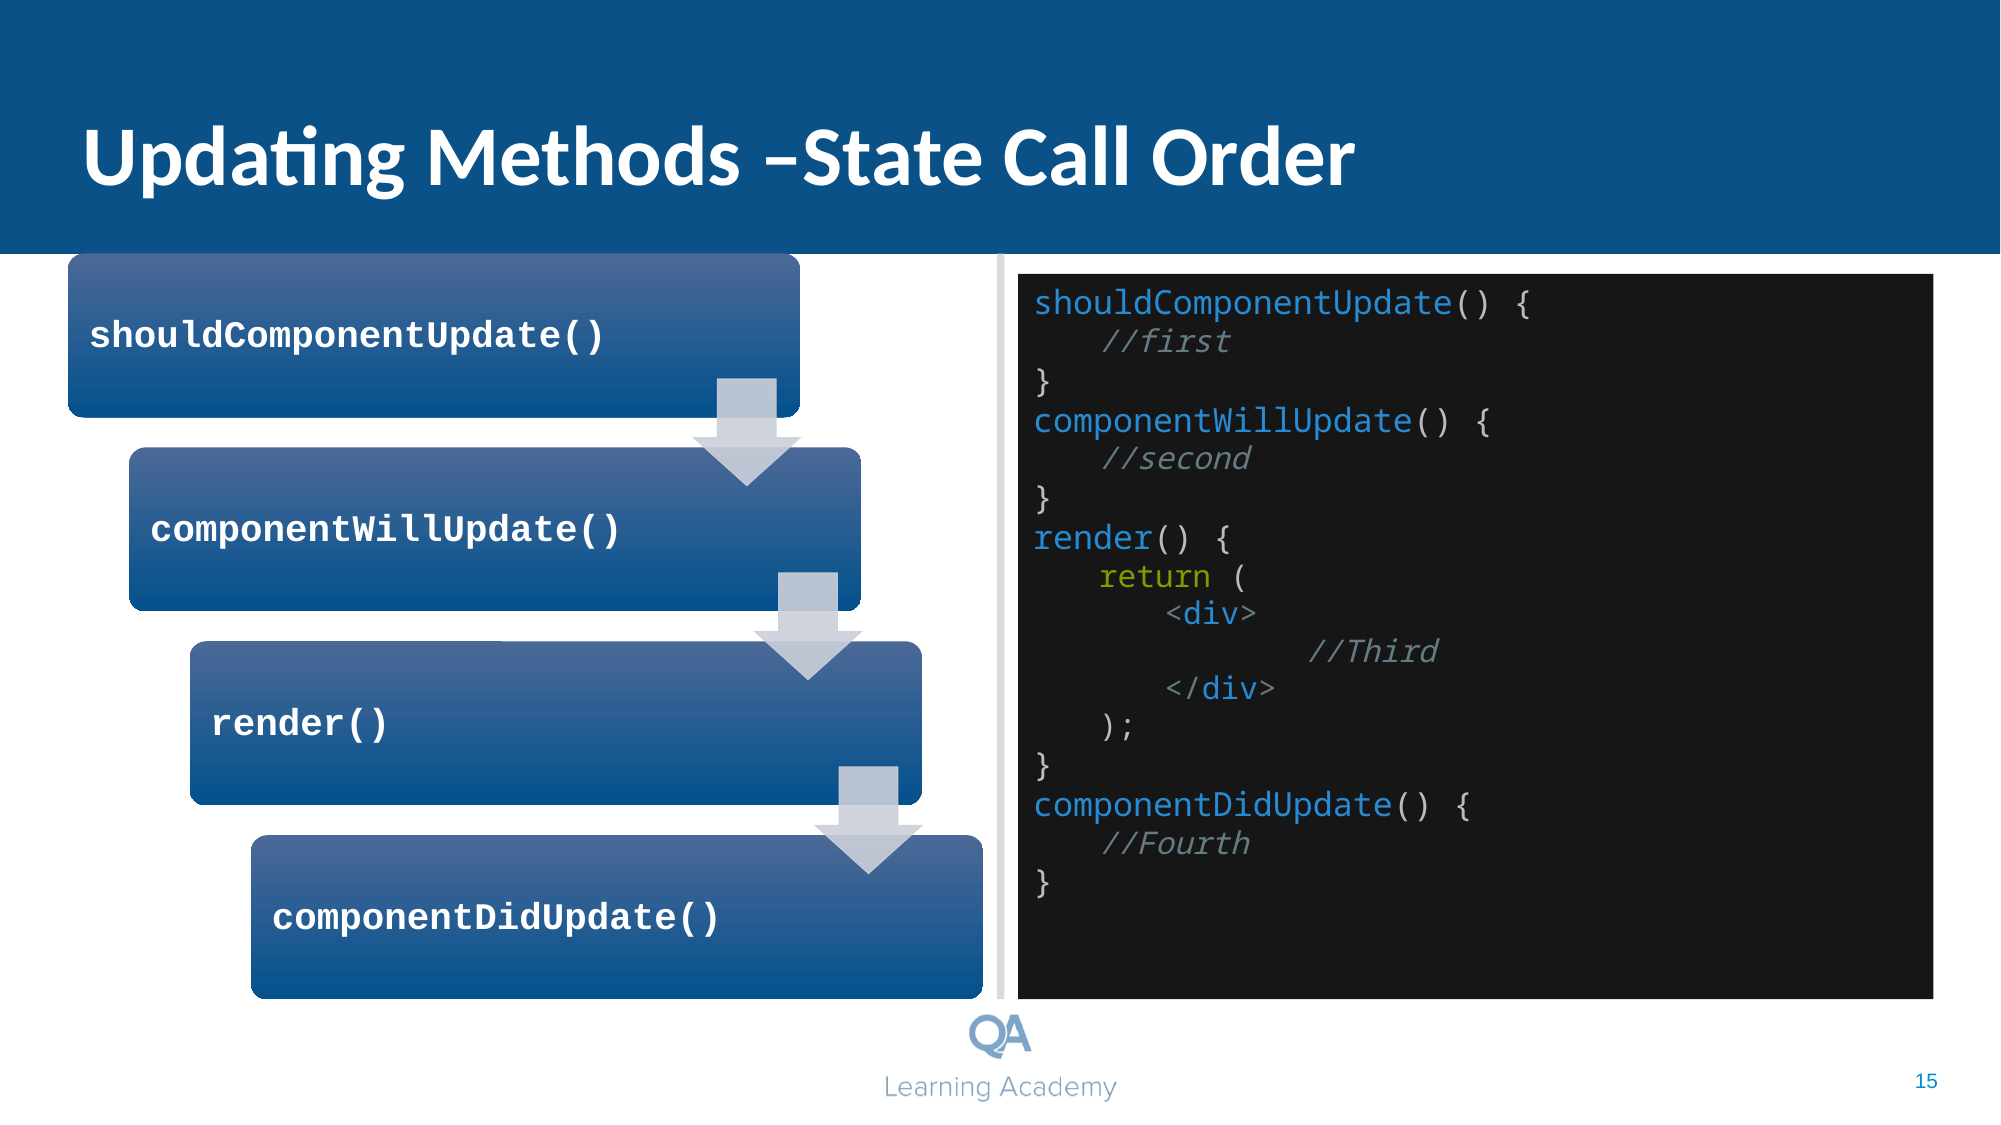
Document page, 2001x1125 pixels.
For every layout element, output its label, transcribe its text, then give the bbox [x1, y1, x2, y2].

title Updating Methods –State Call Order [67, 20, 1565, 210]
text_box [67, 253, 984, 1000]
list shouldComponentUpdate() { //first } componentWillUpdate() { //second } render() { return ( <div> //Third </div> ); } componentDidUpdate() { //Fourth } [1018, 273, 1934, 1000]
